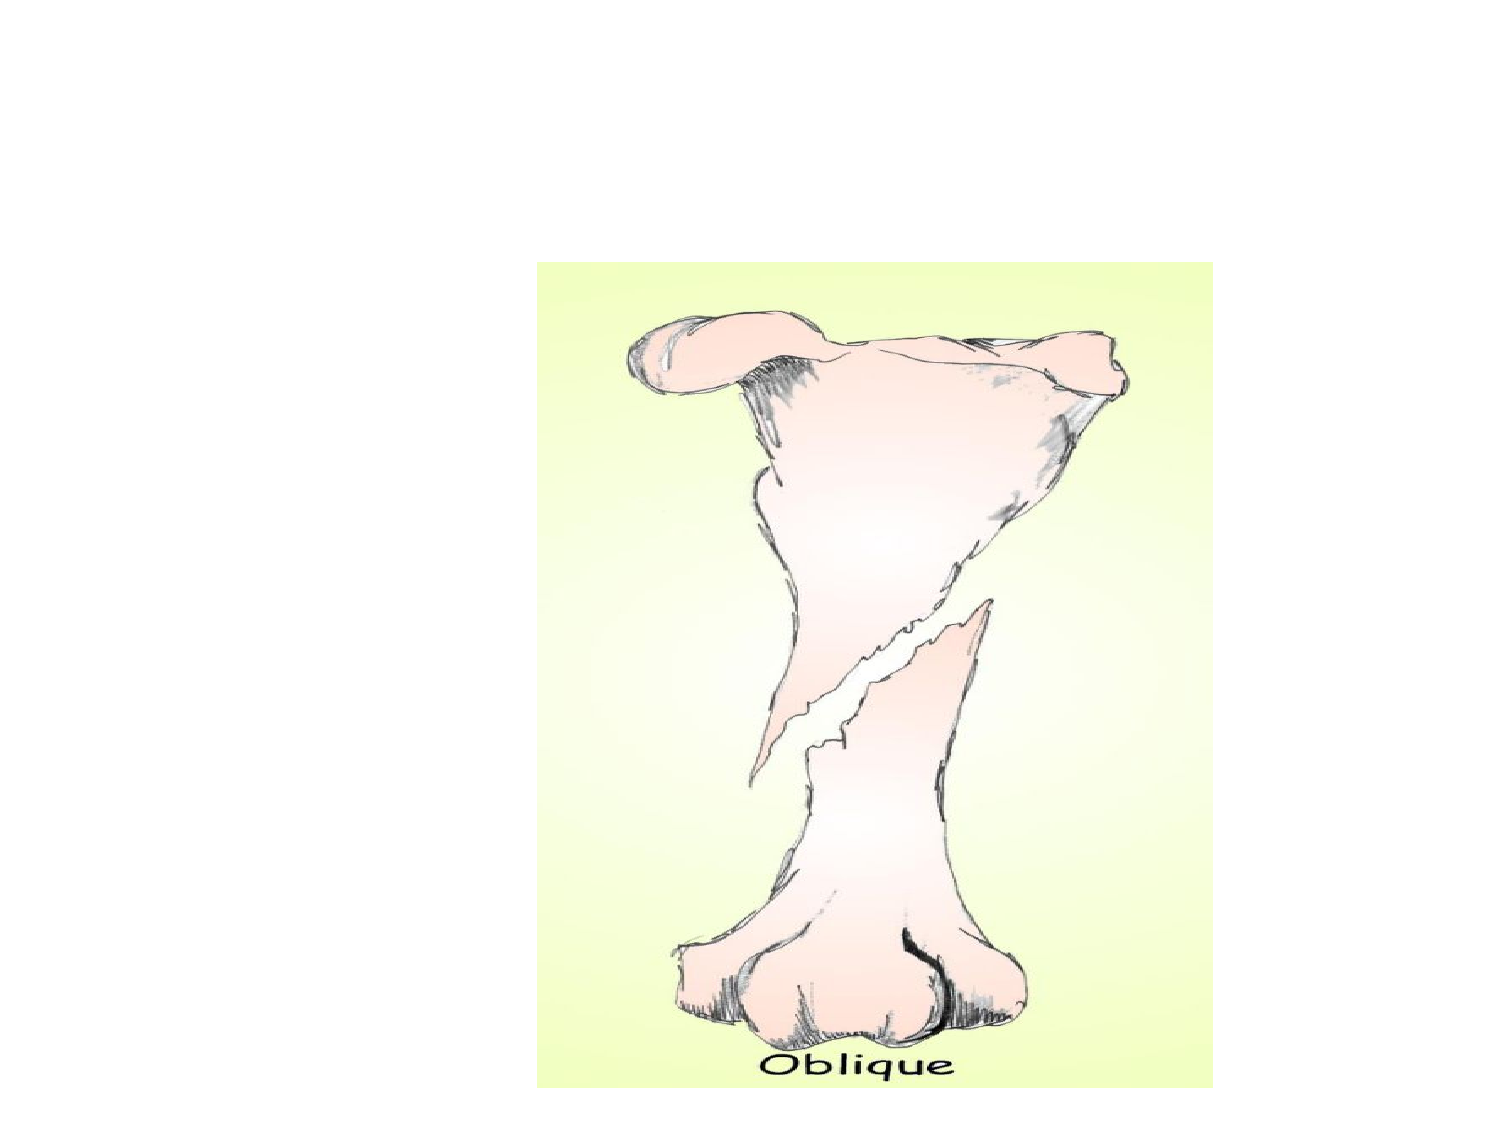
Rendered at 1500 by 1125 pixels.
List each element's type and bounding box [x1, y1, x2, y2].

list [537, 262, 1213, 1088]
